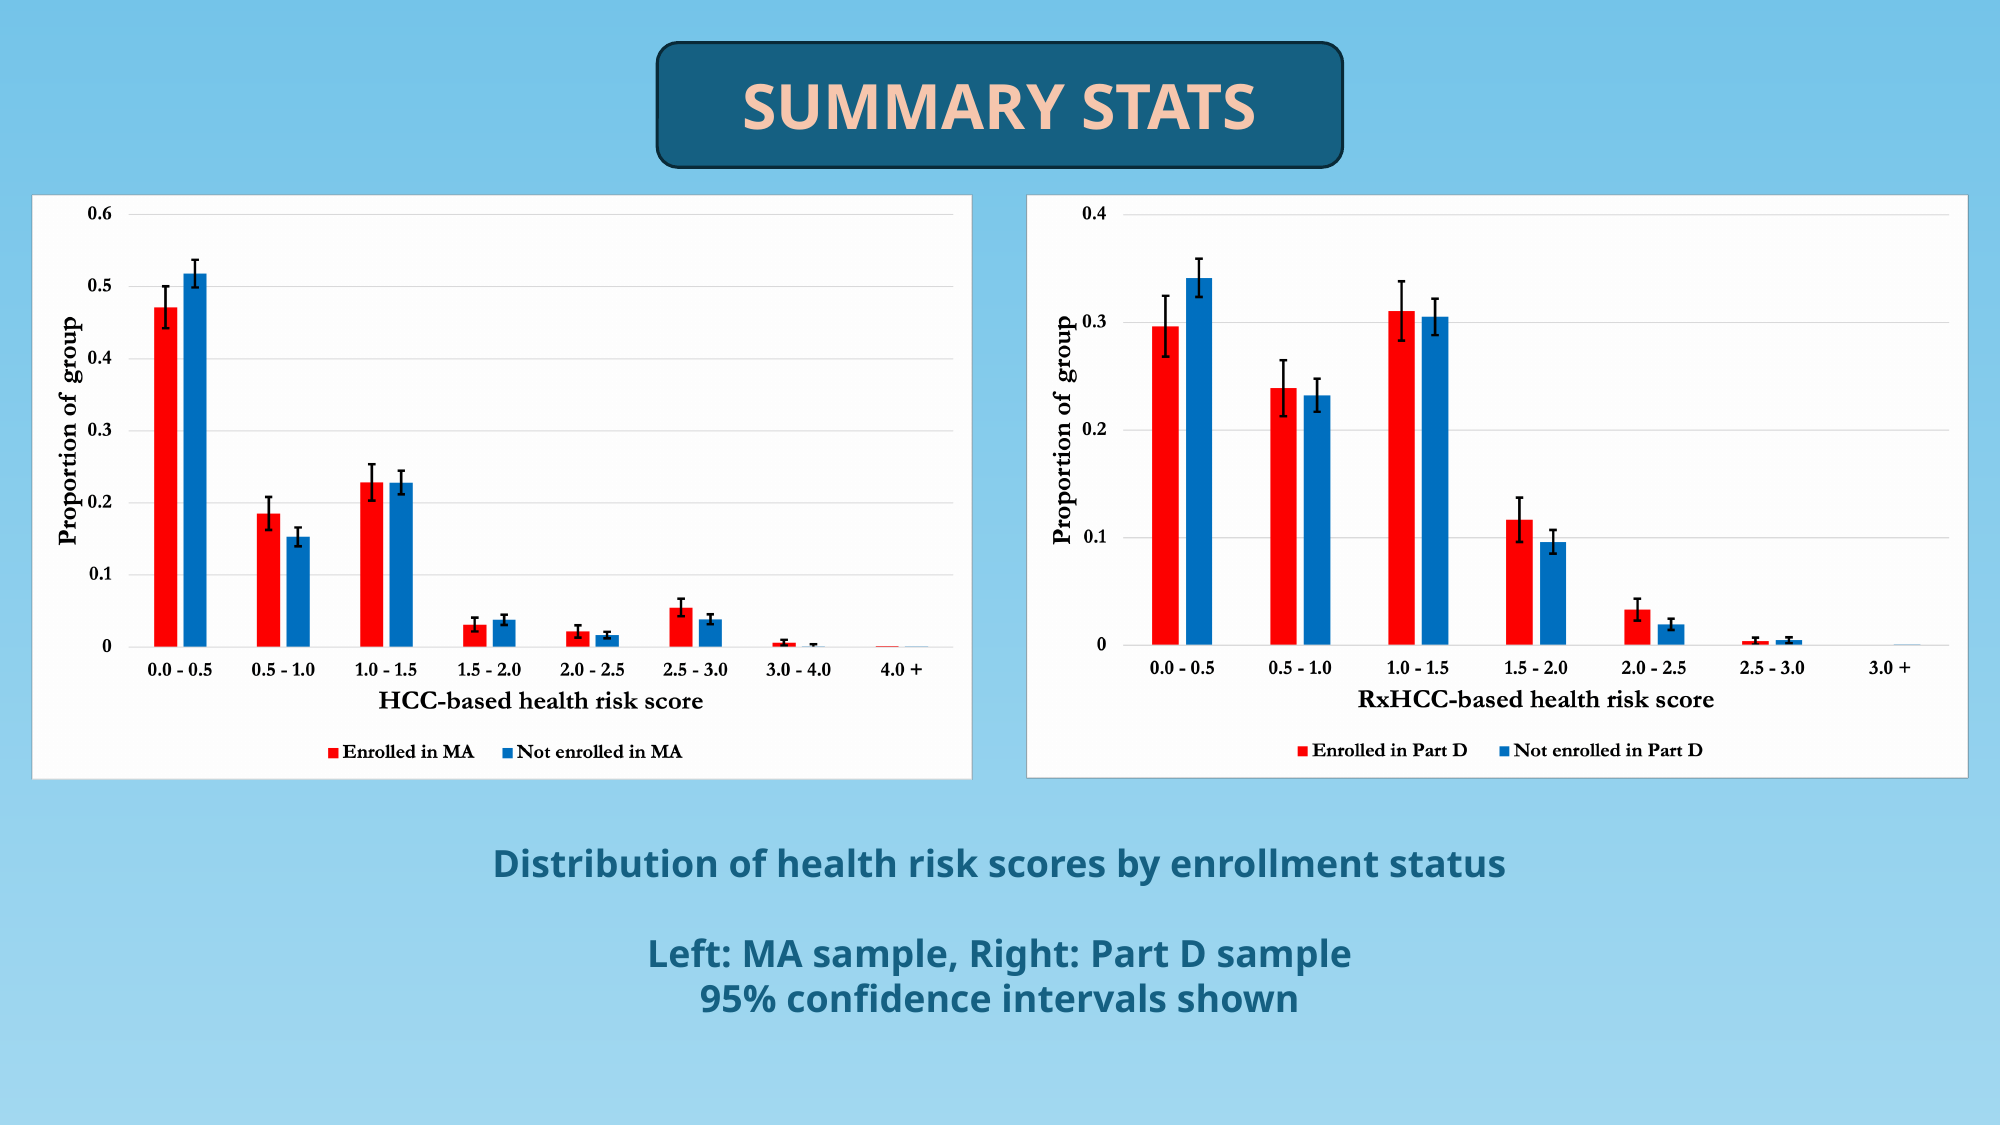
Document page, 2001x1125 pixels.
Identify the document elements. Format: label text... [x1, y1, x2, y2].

text_box Distribution of health risk scores by enrollment status Left: MA sample, Right: Part D sample 95% confidence intervals shown [239, 832, 1761, 1028]
picture [30, 193, 976, 782]
text_box SUMMARY STATS [655, 41, 1345, 169]
picture [1024, 193, 1970, 782]
